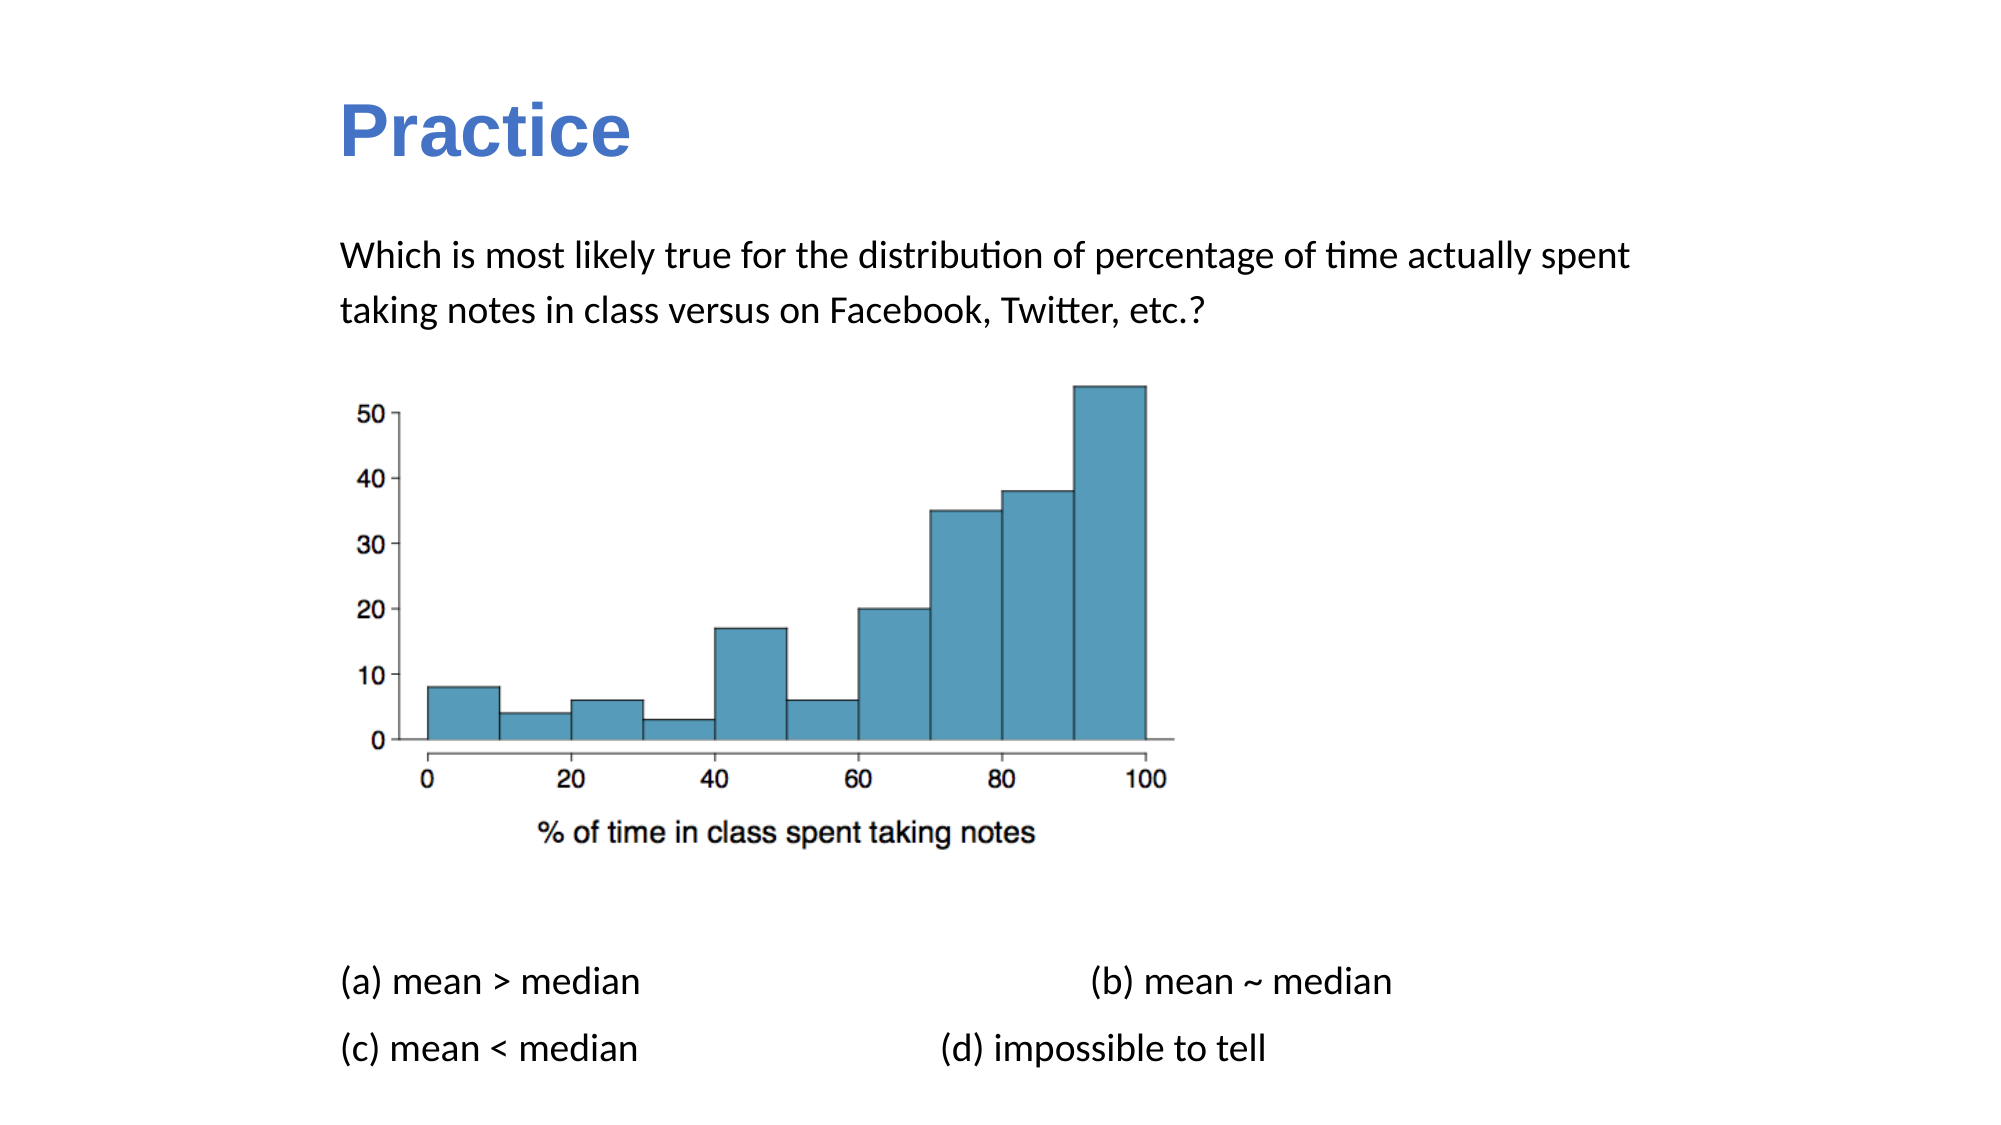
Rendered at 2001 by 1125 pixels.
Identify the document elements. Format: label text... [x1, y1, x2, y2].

title Practice [324, 0, 1675, 188]
list Which is most likely true for the distribution of percentage of time actually spent taking notes in class versus on Facebook, Twitter, etc.? (a) mean > median (b) mean ~ median (c) mean < median (d) impossible to tell [324, 207, 1663, 1065]
picture [339, 365, 1186, 854]
